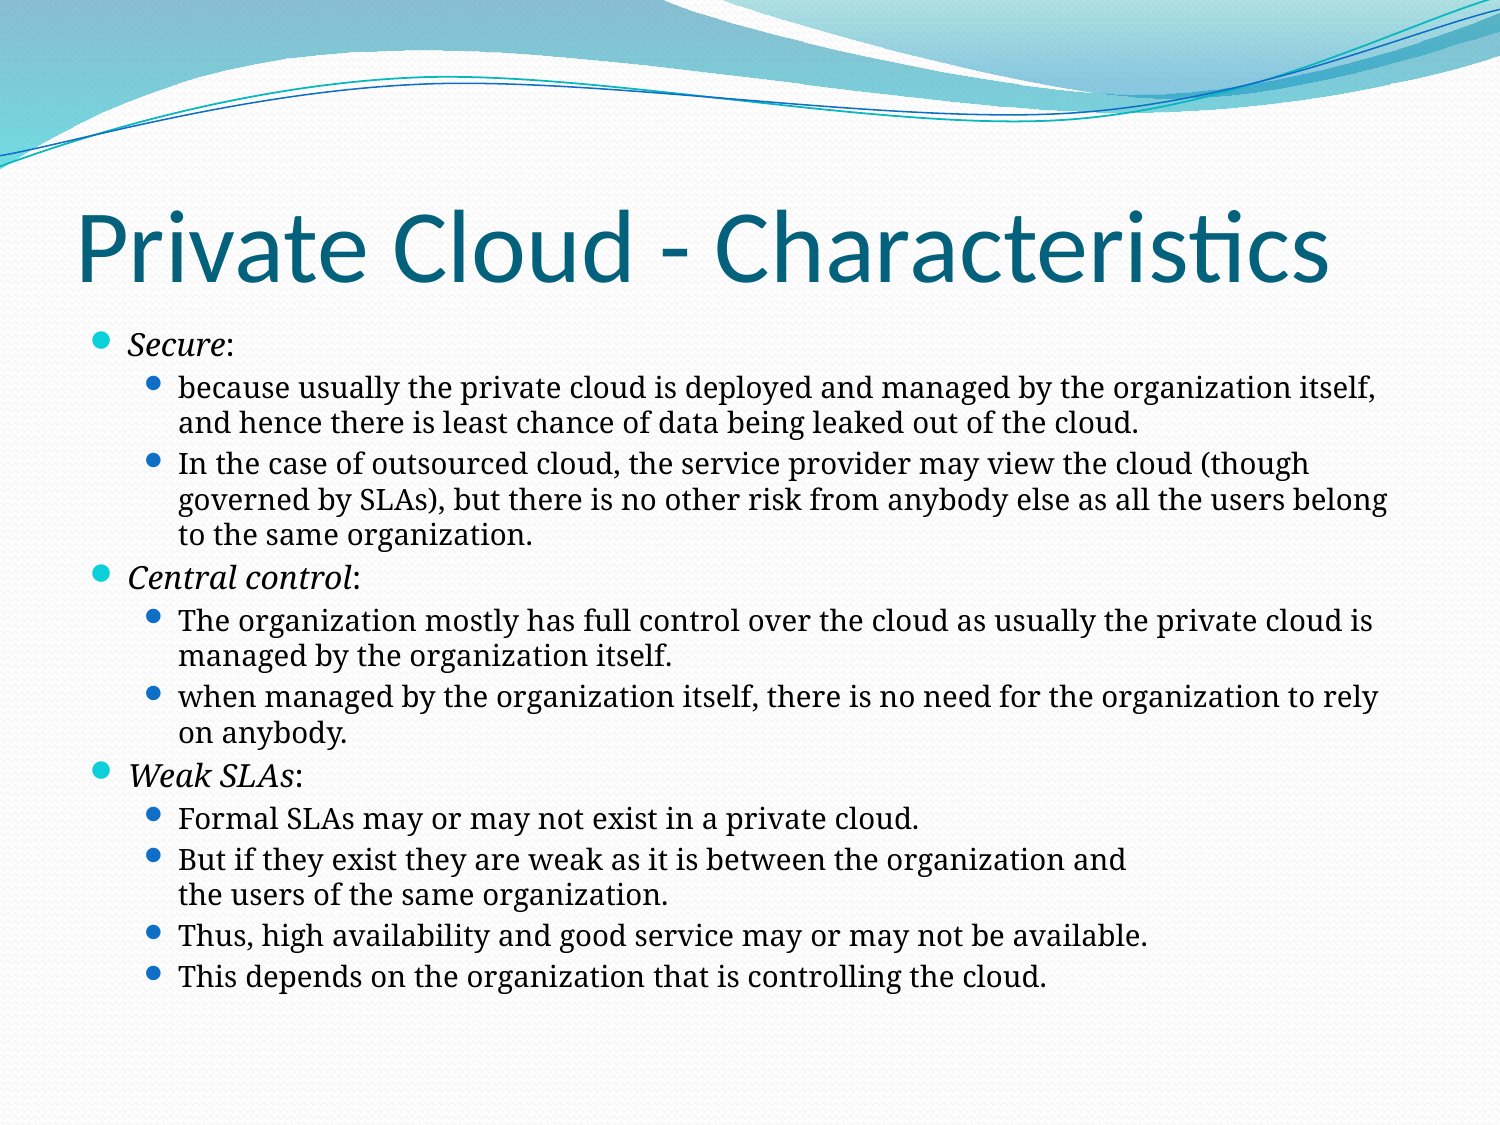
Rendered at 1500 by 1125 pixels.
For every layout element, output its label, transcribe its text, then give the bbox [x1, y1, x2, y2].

title Private Cloud - Characteristics [75, 115, 1425, 303]
list Secure: because usually the private cloud is deployed and managed by the organization itself, and hence there is least chance of data being leaked out of the cloud. In the case of outsourced cloud, the service provider may view the cloud (though governed by SLAs), but there is no other risk from anybody else as all the users belong to the same organization. Central control: The organization mostly has full control over the cloud as usually the private cloud is managed by the organization itself. when managed by the organization itself, there is no need for the organization to rely on anybody. Weak SLAs: Formal SLAs may or may not exist in a private cloud. But if they exist they are weak as it is between the organization and the users of the same organization. Thus, high availability and good service may or may not be available. This depends on the organization that is controlling the cloud. [75, 317, 1425, 1038]
